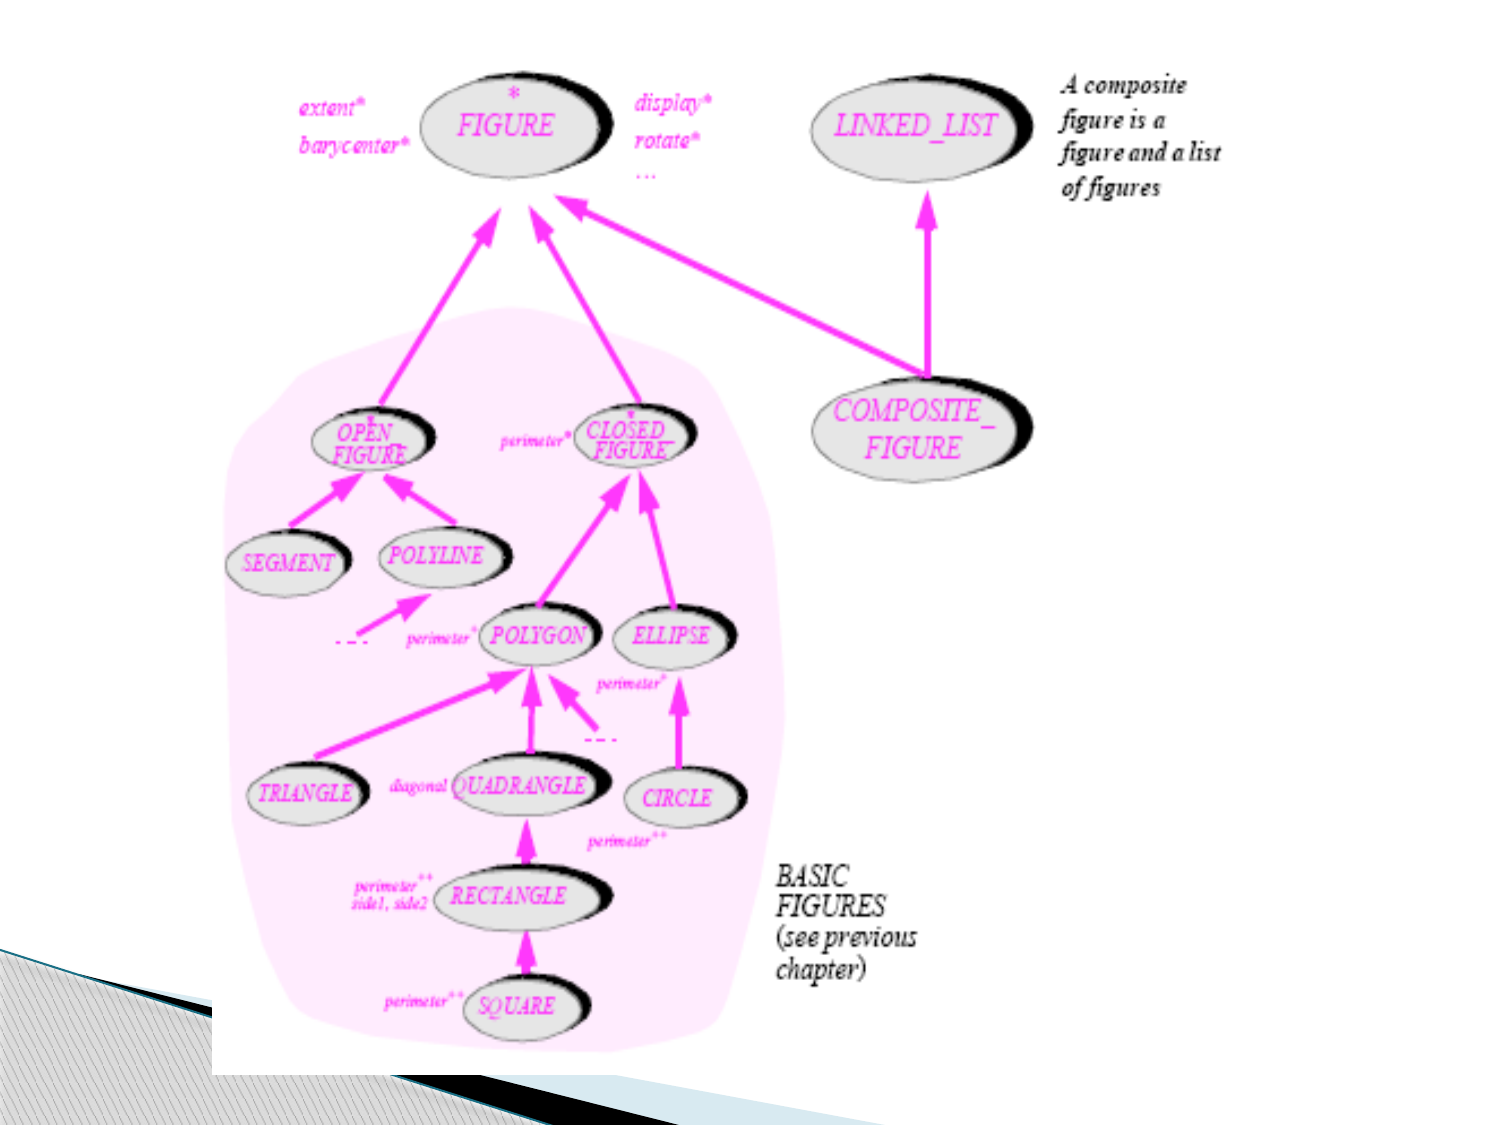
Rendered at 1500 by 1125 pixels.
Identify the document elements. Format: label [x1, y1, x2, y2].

list [212, 49, 1235, 1076]
